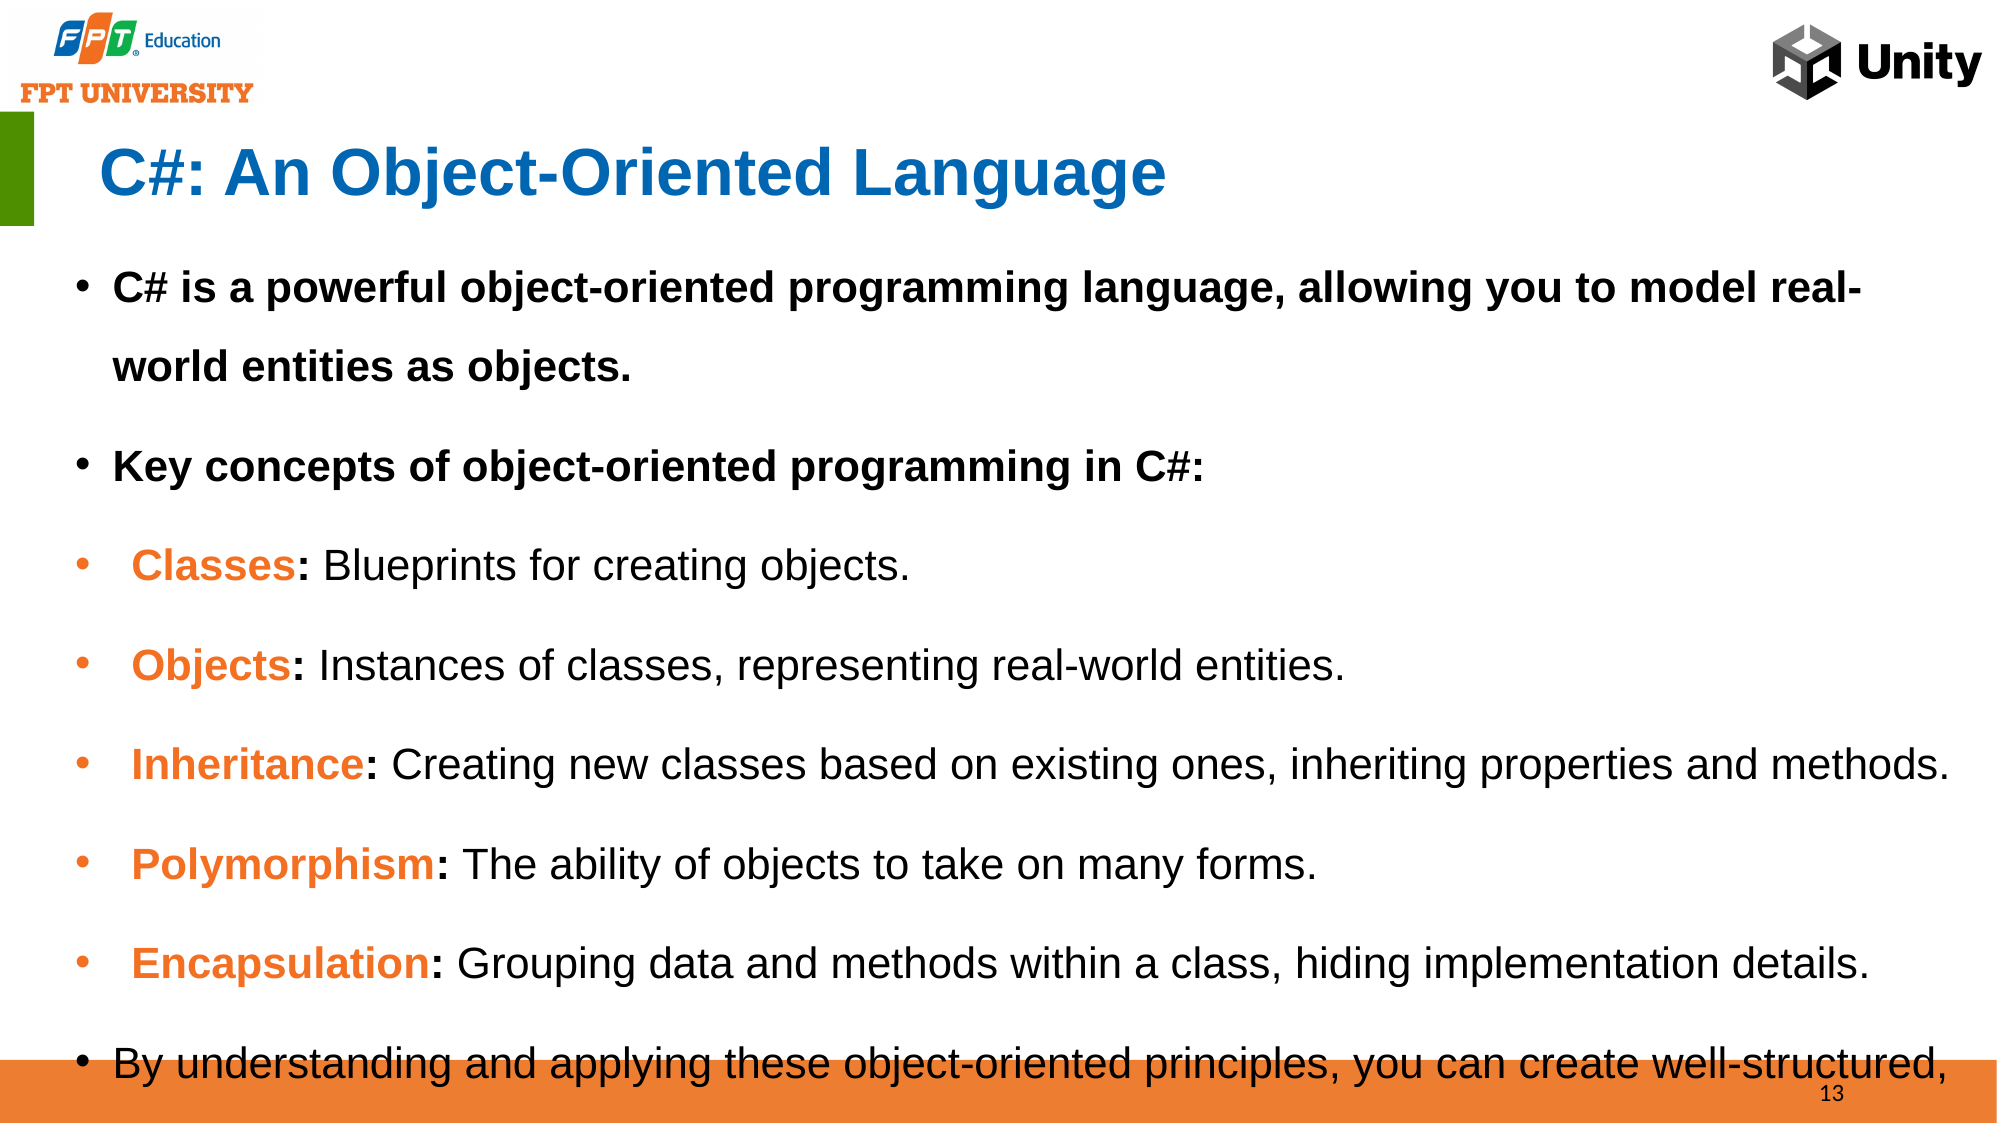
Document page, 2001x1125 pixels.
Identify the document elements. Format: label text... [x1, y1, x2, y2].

title C#: An Object-Oriented Language [99, 115, 1900, 232]
picture [1765, 0, 1991, 125]
picture [4, 4, 262, 108]
list C# is a powerful object-oriented programming language, allowing you to model real-world entities as objects. Key concepts of object-oriented programming in C#: Classes: Blueprints for creating objects. Objects: Instances of classes, representing real-world entities. Inheritance: Creating new classes based on existing ones, inheriting properties and methods. Polymorphism: The ability of objects to take on many forms. Encapsulation: Grouping data and methods within a class, hiding implementation details. By understanding and applying these object-oriented principles, you can create well-structured, maintainable, and reusable code in C#. [75, 232, 1960, 1037]
slide_number 13 [1412, 1063, 1860, 1121]
